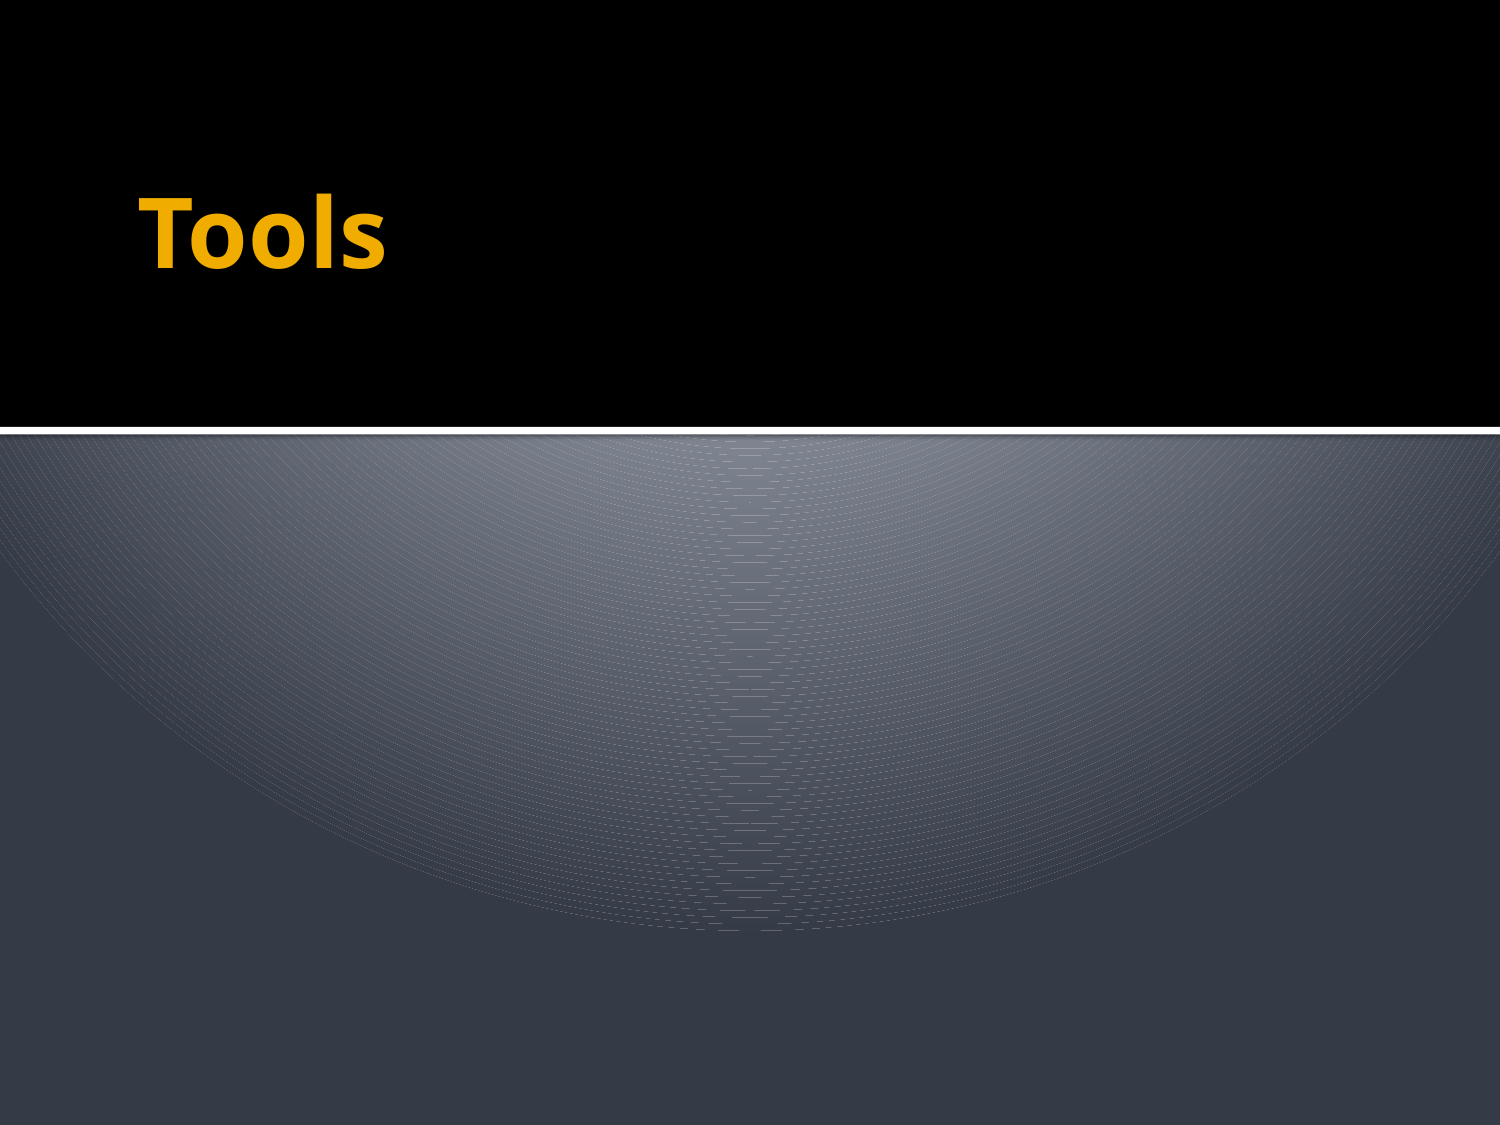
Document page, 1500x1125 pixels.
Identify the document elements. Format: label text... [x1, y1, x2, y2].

title Tools [123, 19, 1438, 288]
